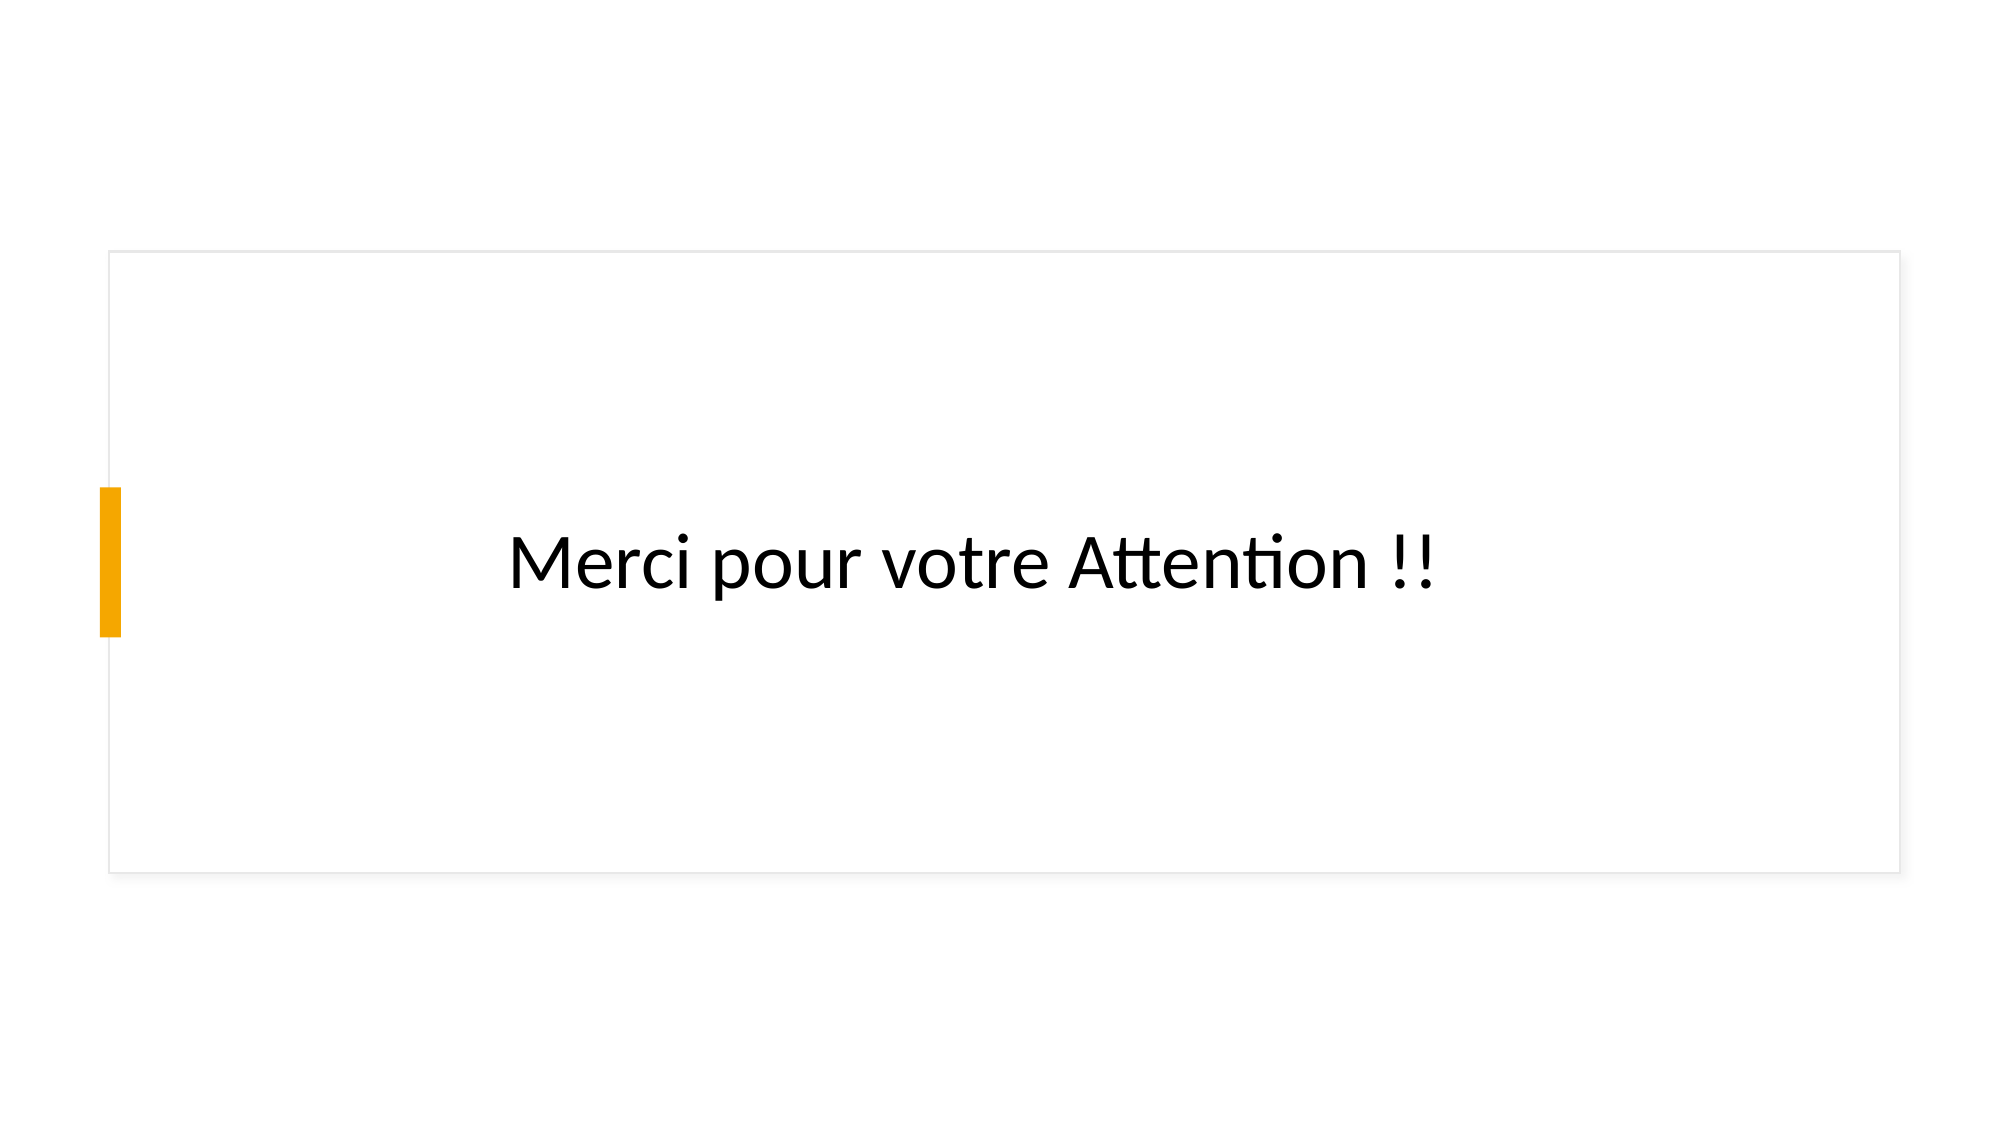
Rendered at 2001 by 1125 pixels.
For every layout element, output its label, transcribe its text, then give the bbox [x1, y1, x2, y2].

title Merci pour votre Attention !! [270, 383, 1678, 742]
